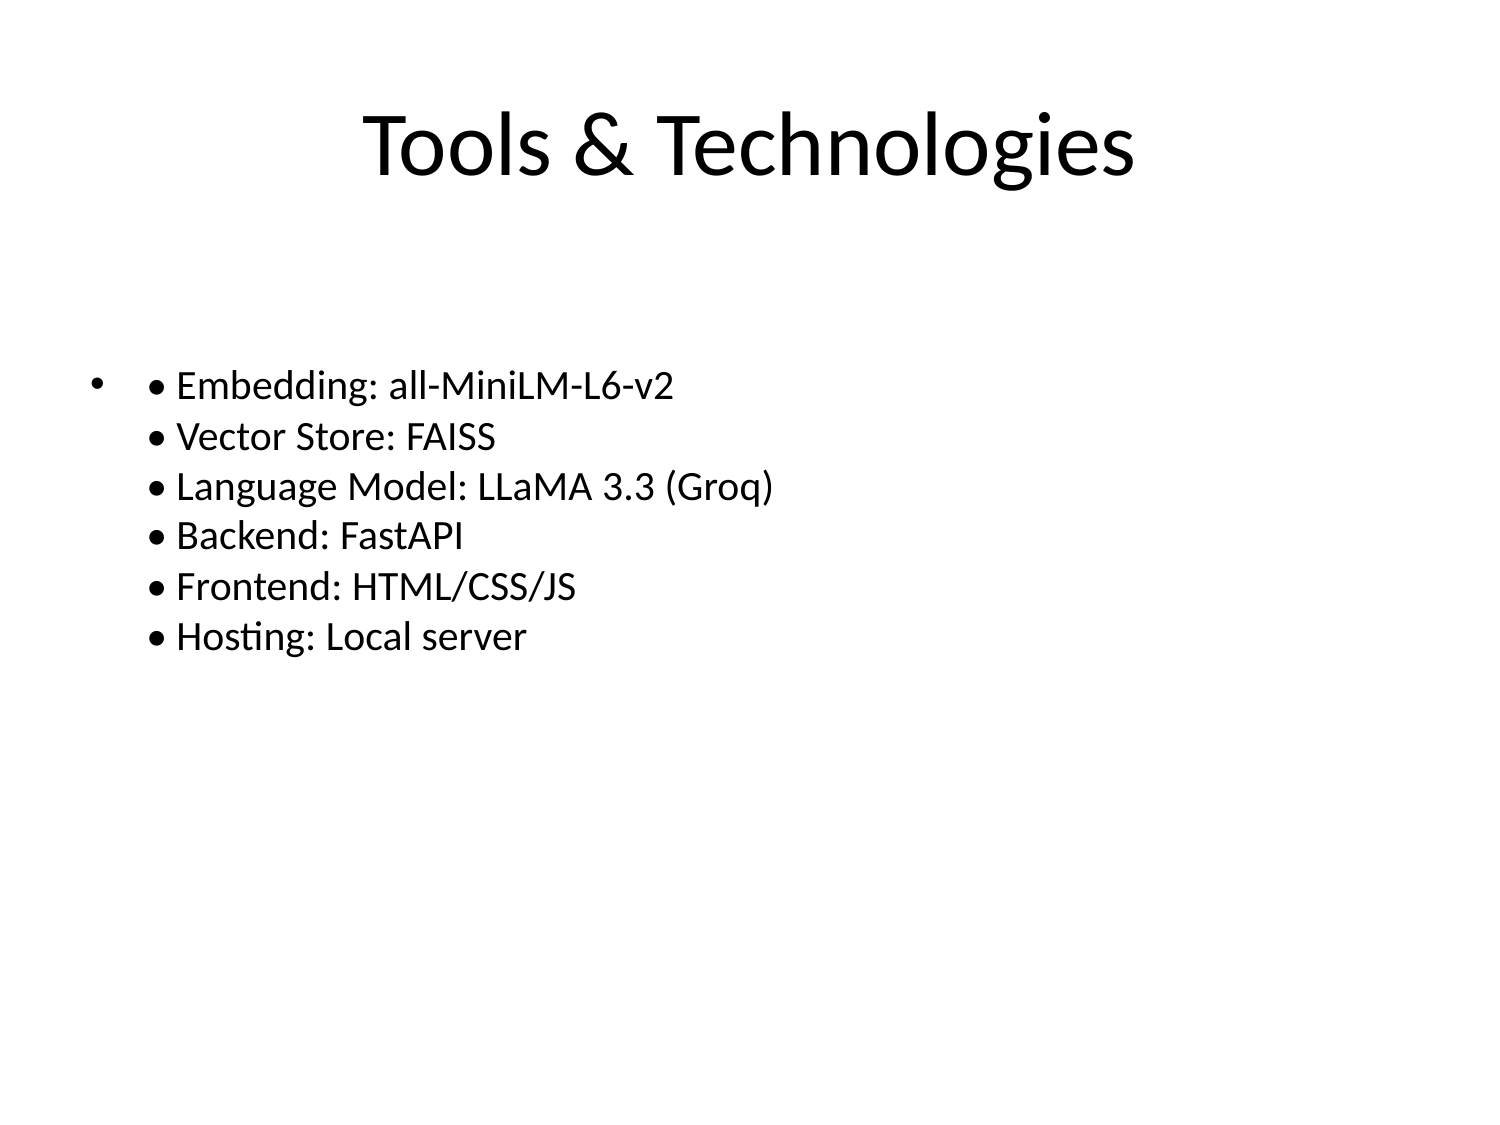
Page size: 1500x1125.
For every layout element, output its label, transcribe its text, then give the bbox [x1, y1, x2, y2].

title Tools & Technologies [75, 45, 1425, 233]
list • Embedding: all-MiniLM-L6-v2 • Vector Store: FAISS • Language Model: LLaMA 3.3 (Groq) • Backend: FastAPI • Frontend: HTML/CSS/JS • Hosting: Local server [75, 262, 1425, 1005]
